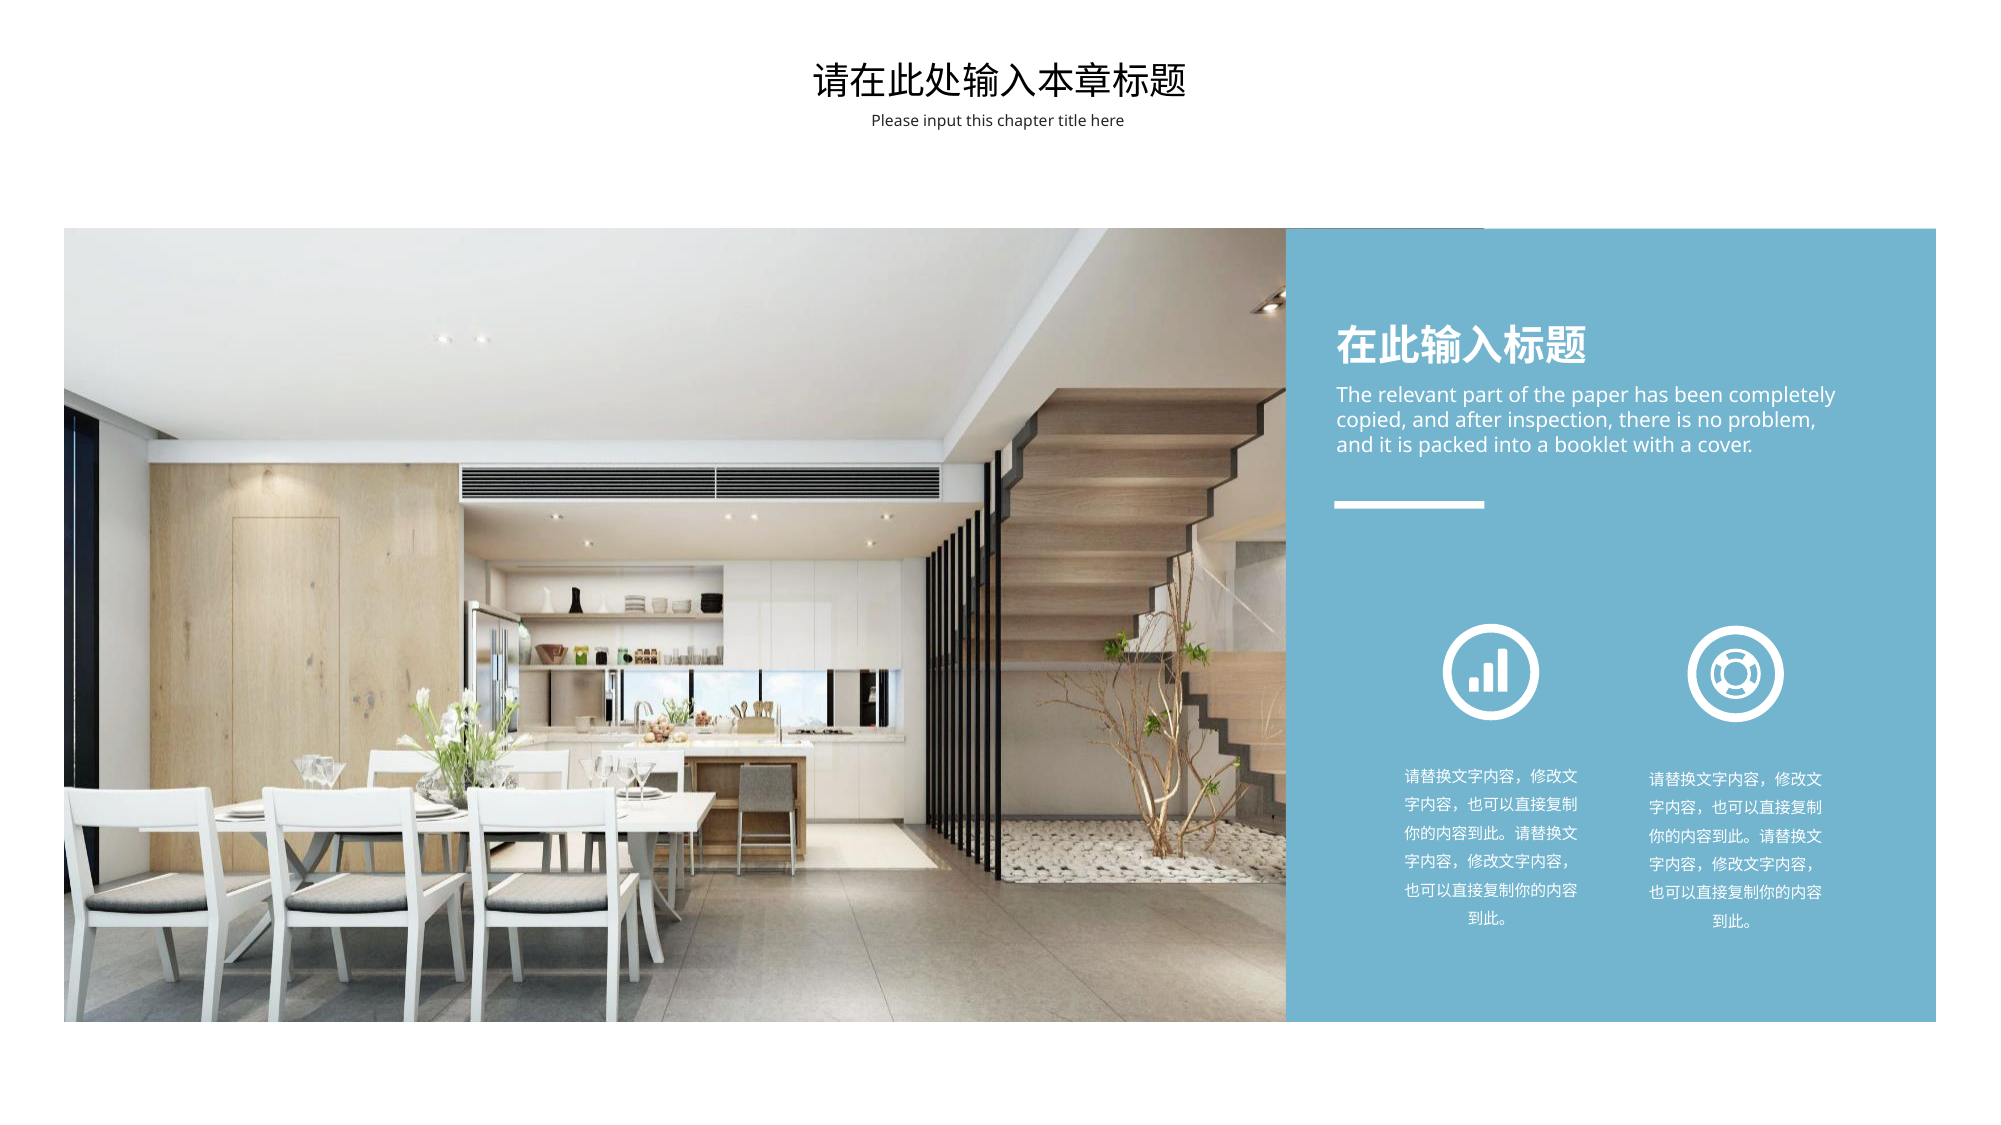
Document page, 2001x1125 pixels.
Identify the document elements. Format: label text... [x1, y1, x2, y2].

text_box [1399, 623, 1823, 933]
text_box [1285, 228, 1937, 1023]
picture [63, 228, 1485, 1022]
text_box The relevant part of the paper has been completely copied, and after inspection, there is no problem, and it is packed into a booklet with a cover. [1485, 374, 1852, 465]
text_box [749, 49, 1250, 138]
text_box 在此输入标题 [1485, 311, 1761, 374]
